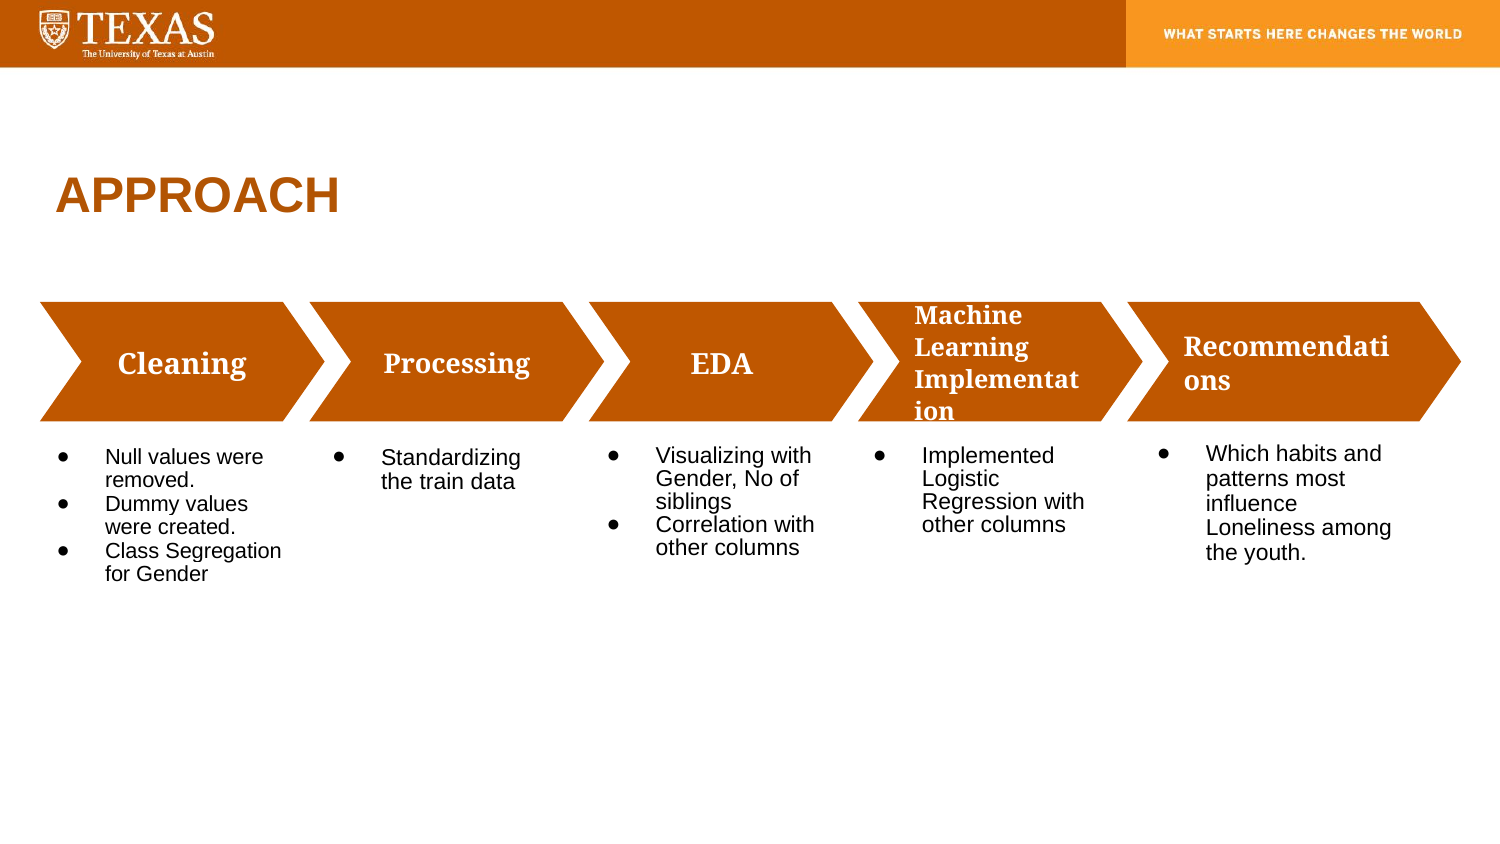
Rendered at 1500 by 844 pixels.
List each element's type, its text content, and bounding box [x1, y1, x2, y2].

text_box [39, 301, 1462, 422]
list [69, 430, 1431, 772]
picture [0, 0, 1500, 844]
text_box Null values were removed. Dummy values were created. Class Segregation for Gender [15, 437, 316, 675]
text_box Implemented Logistic Regression with other columns [831, 437, 1107, 545]
title APPROACH [39, 134, 1390, 251]
text_box Which habits and patterns most influence Loneliness among the youth. [1115, 434, 1417, 615]
text_box [1239, 447, 1499, 493]
text_box Visualizing with Gender, No of siblings Correlation with other columns [565, 437, 840, 568]
text_box Standardizing the train data [291, 437, 565, 540]
